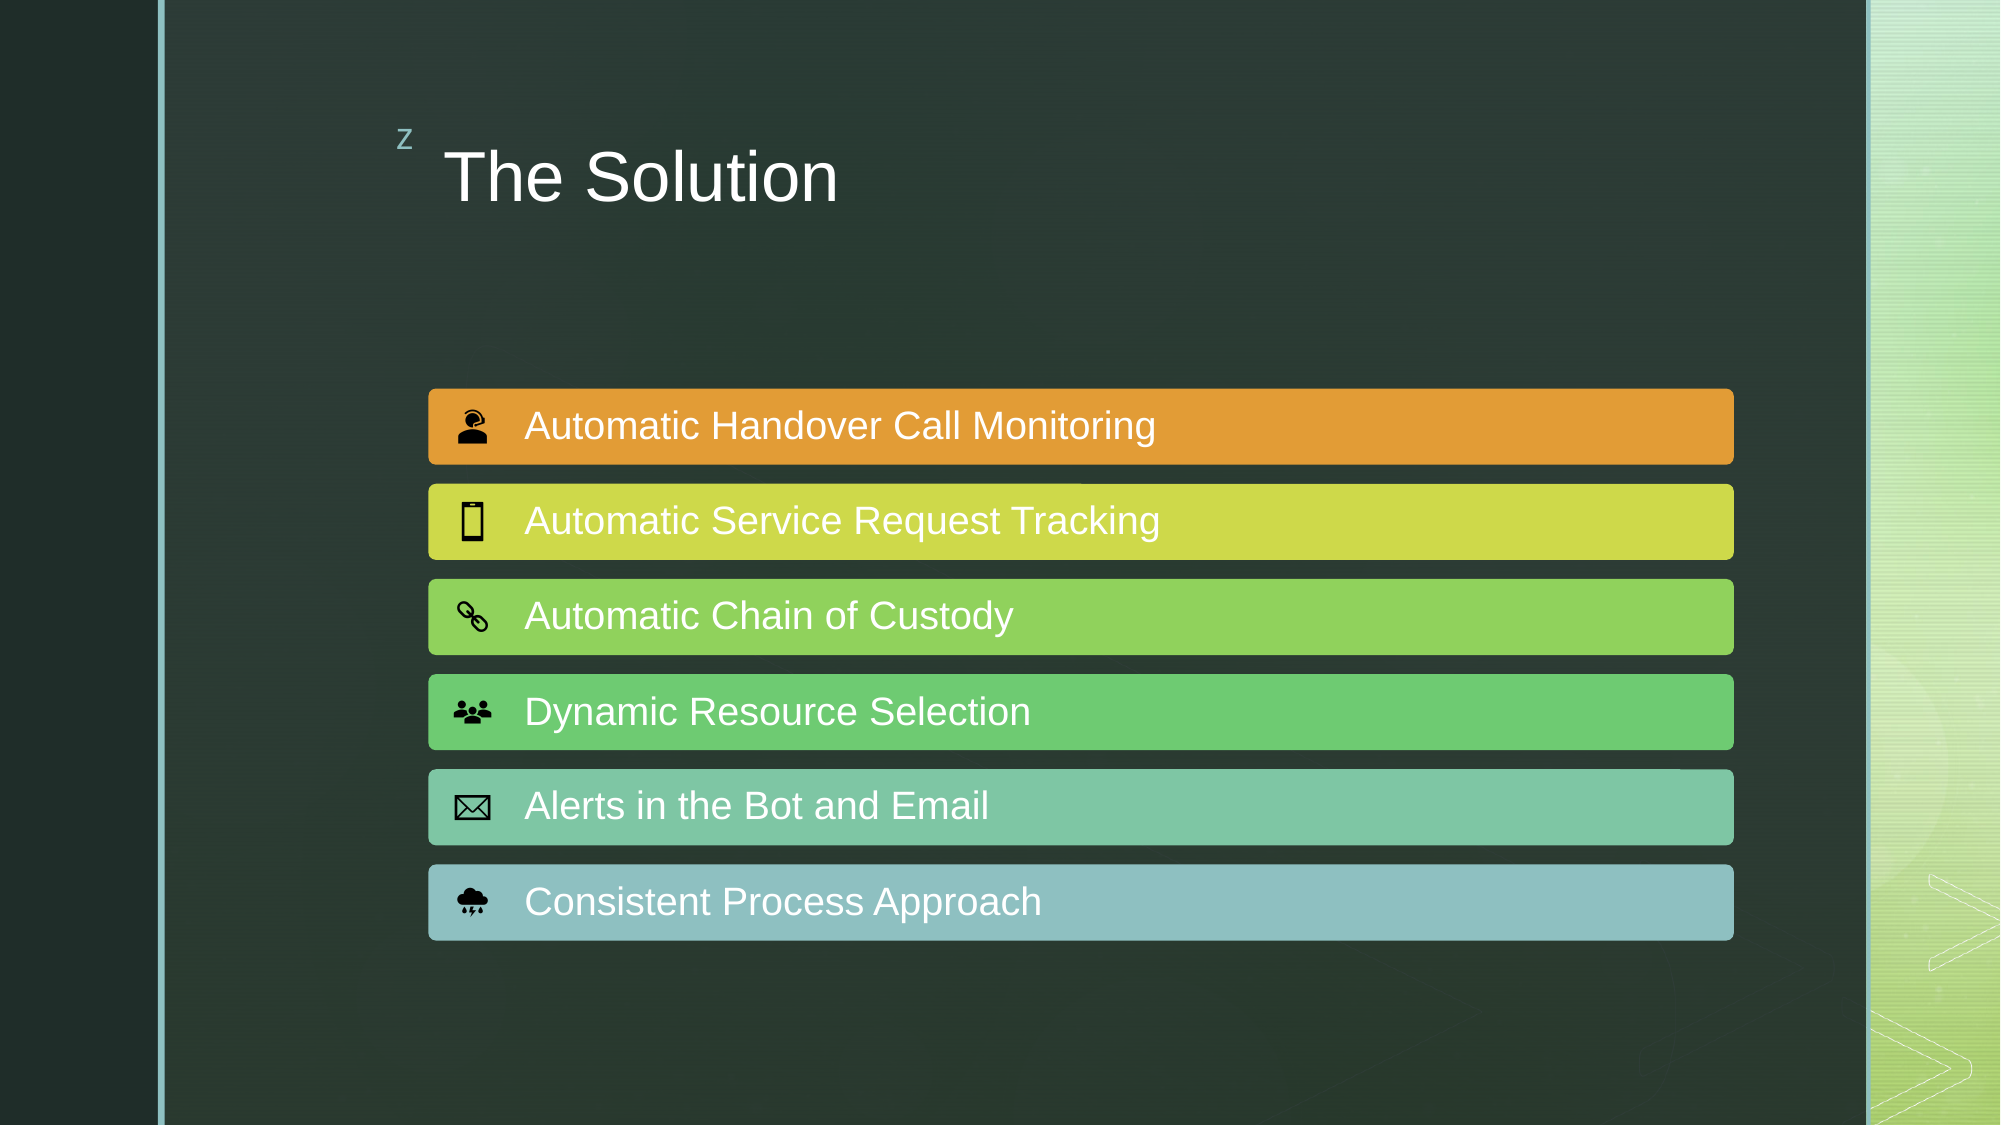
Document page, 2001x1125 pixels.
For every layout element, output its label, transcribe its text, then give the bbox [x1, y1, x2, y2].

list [428, 388, 1735, 941]
picture [1871, 0, 2001, 1125]
text_box The Solution [428, 132, 1734, 310]
